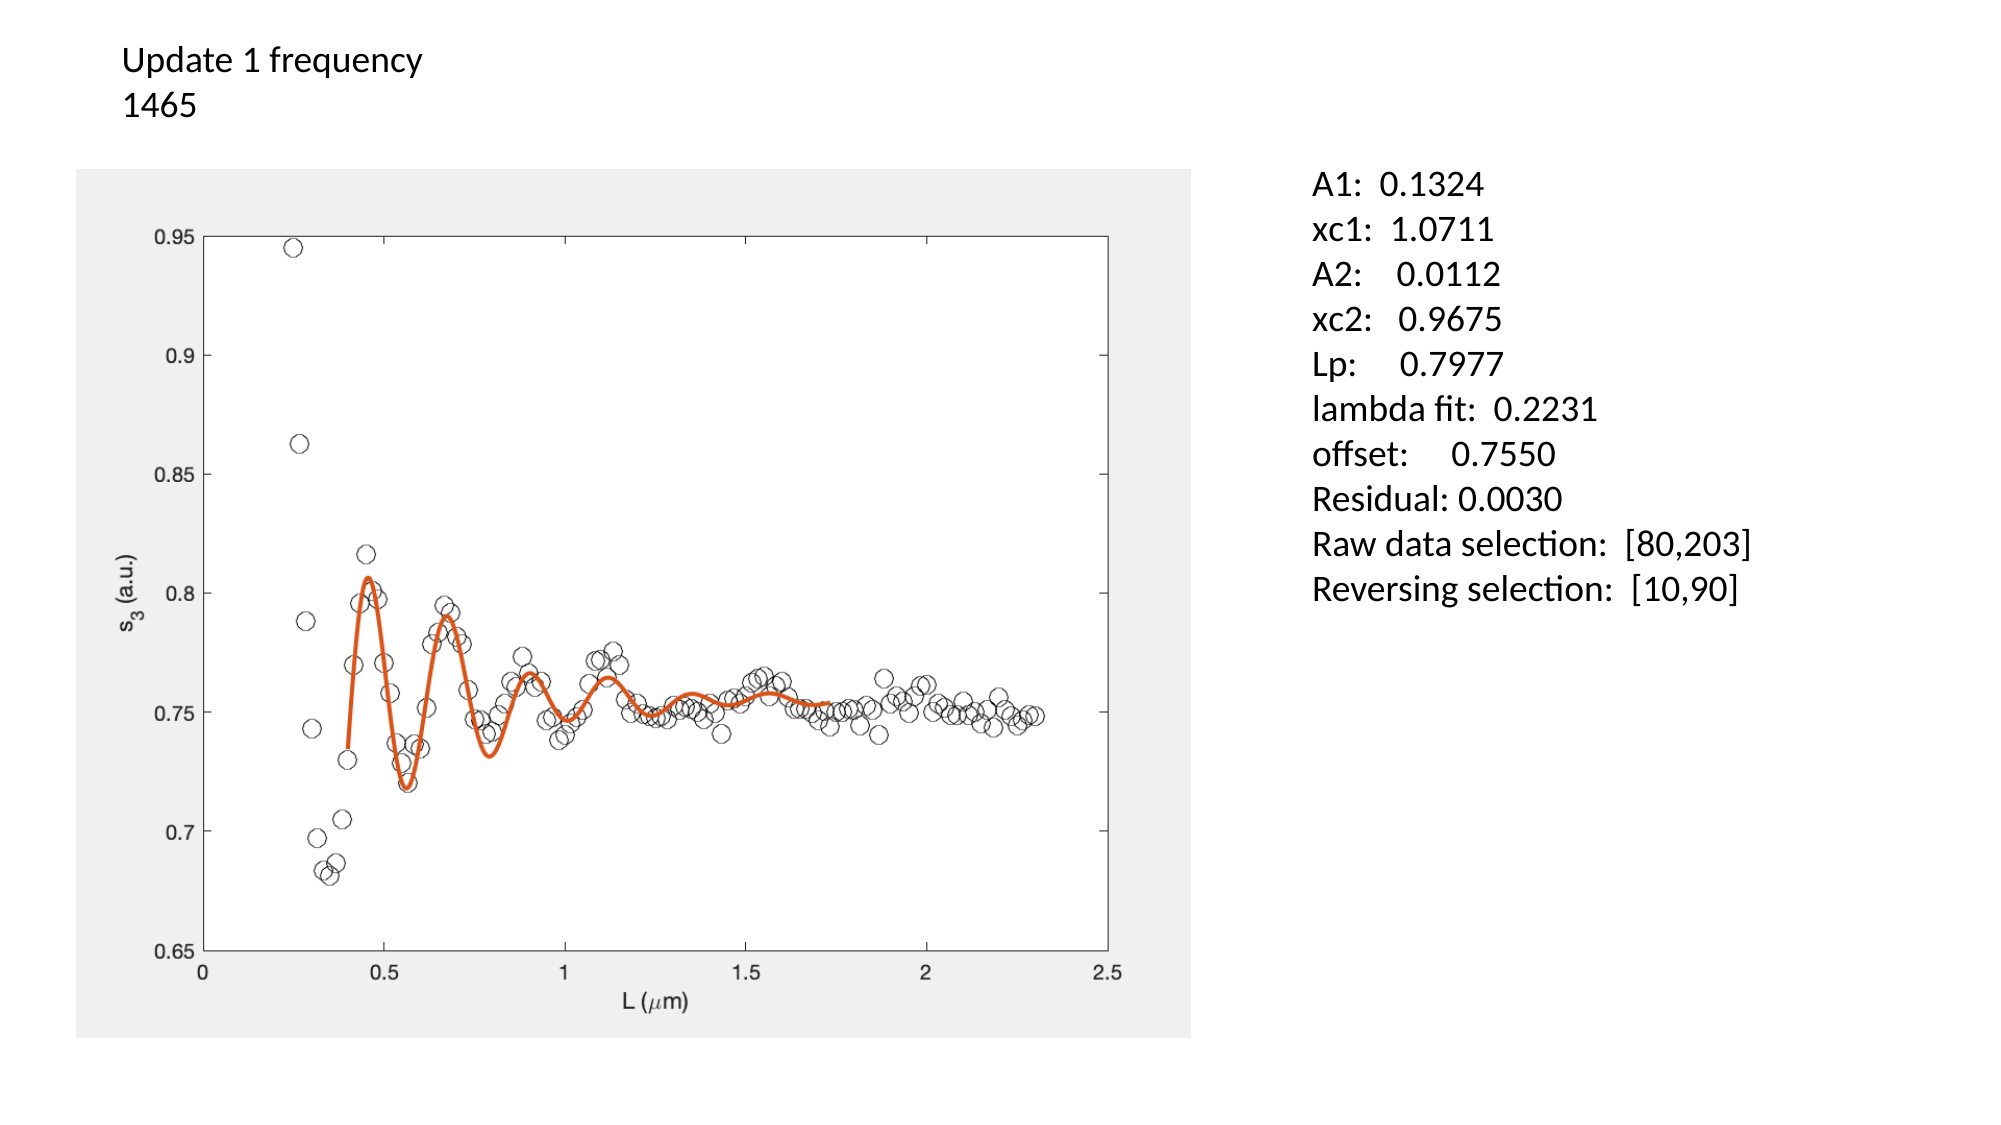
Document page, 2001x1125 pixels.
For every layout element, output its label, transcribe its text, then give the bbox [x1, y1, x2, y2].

text_box A1: 0.1324 xc1: 1.0711 A2: 0.0112 xc2: 0.9675 Lp: 0.7977 lambda fit: 0.2231 offset: 0.7550 Residual: 0.0030 Raw data selection: [80,203] Reversing selection: [10,90] [1297, 151, 1863, 617]
picture [76, 168, 1191, 1038]
text_box Update 1 frequency 1465 [106, 27, 485, 133]
